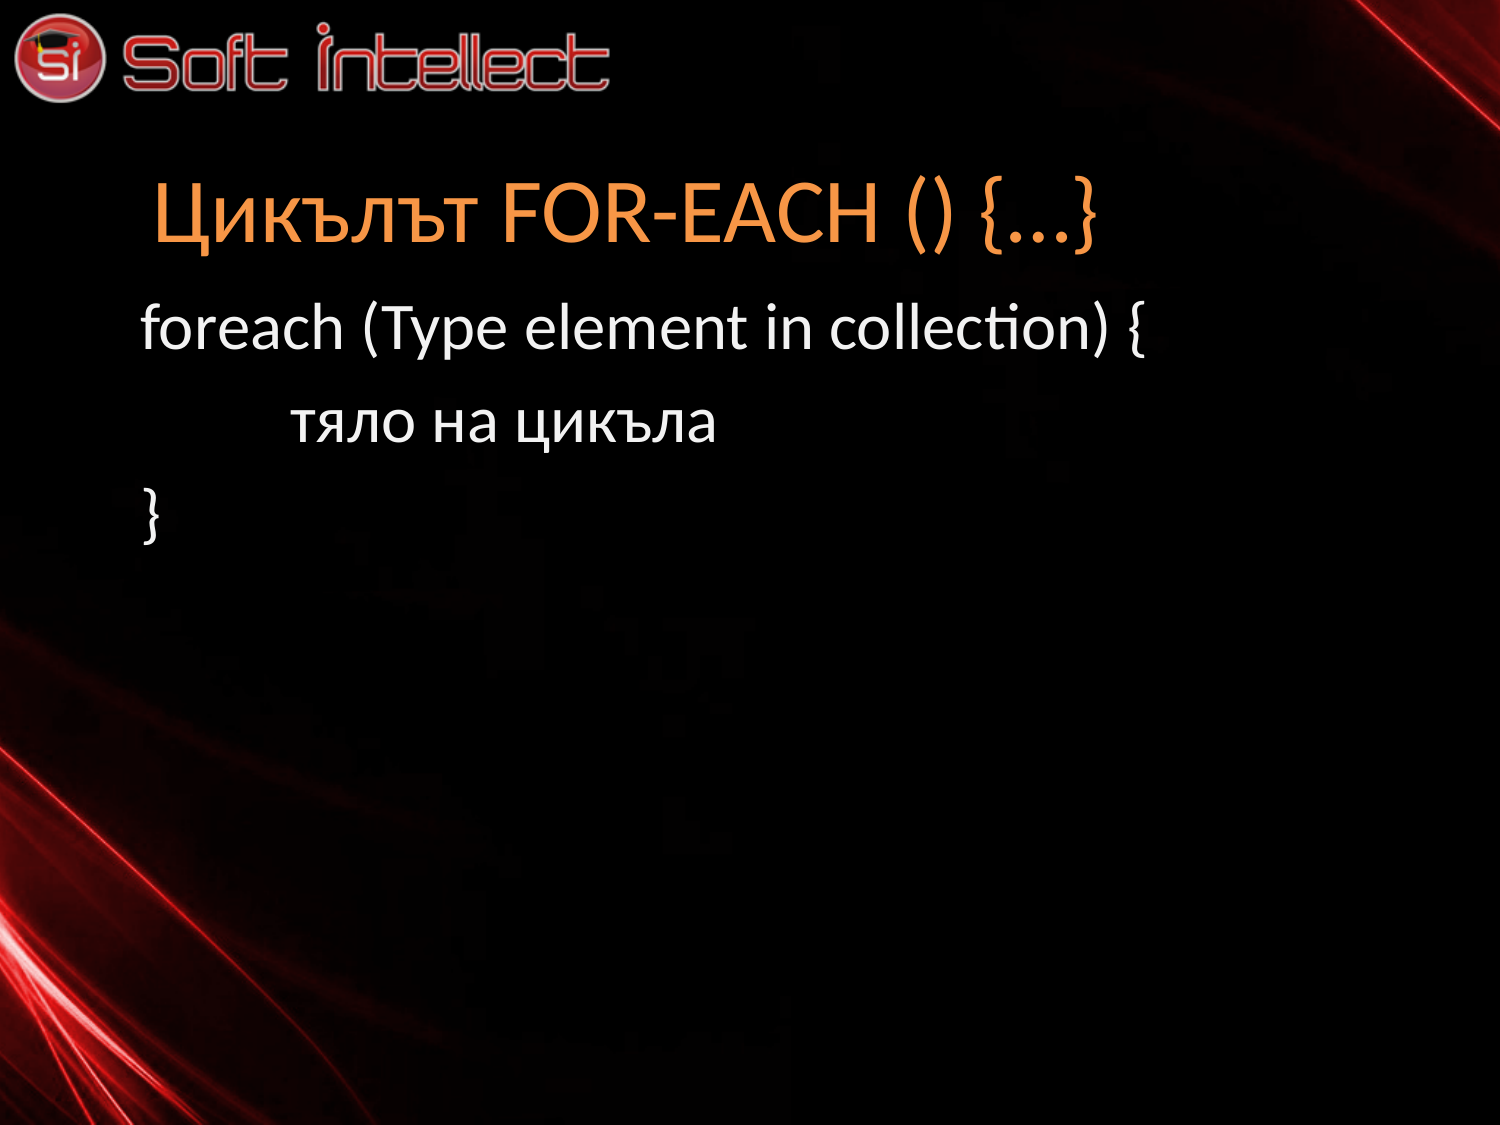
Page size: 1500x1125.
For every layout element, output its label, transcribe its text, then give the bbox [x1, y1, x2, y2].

list forеach (Type element in collection) { тяло на цикъла } [125, 275, 1375, 1018]
title Цикълът FOR-EACH () {…} [137, 112, 1488, 300]
picture [0, 0, 1500, 1125]
